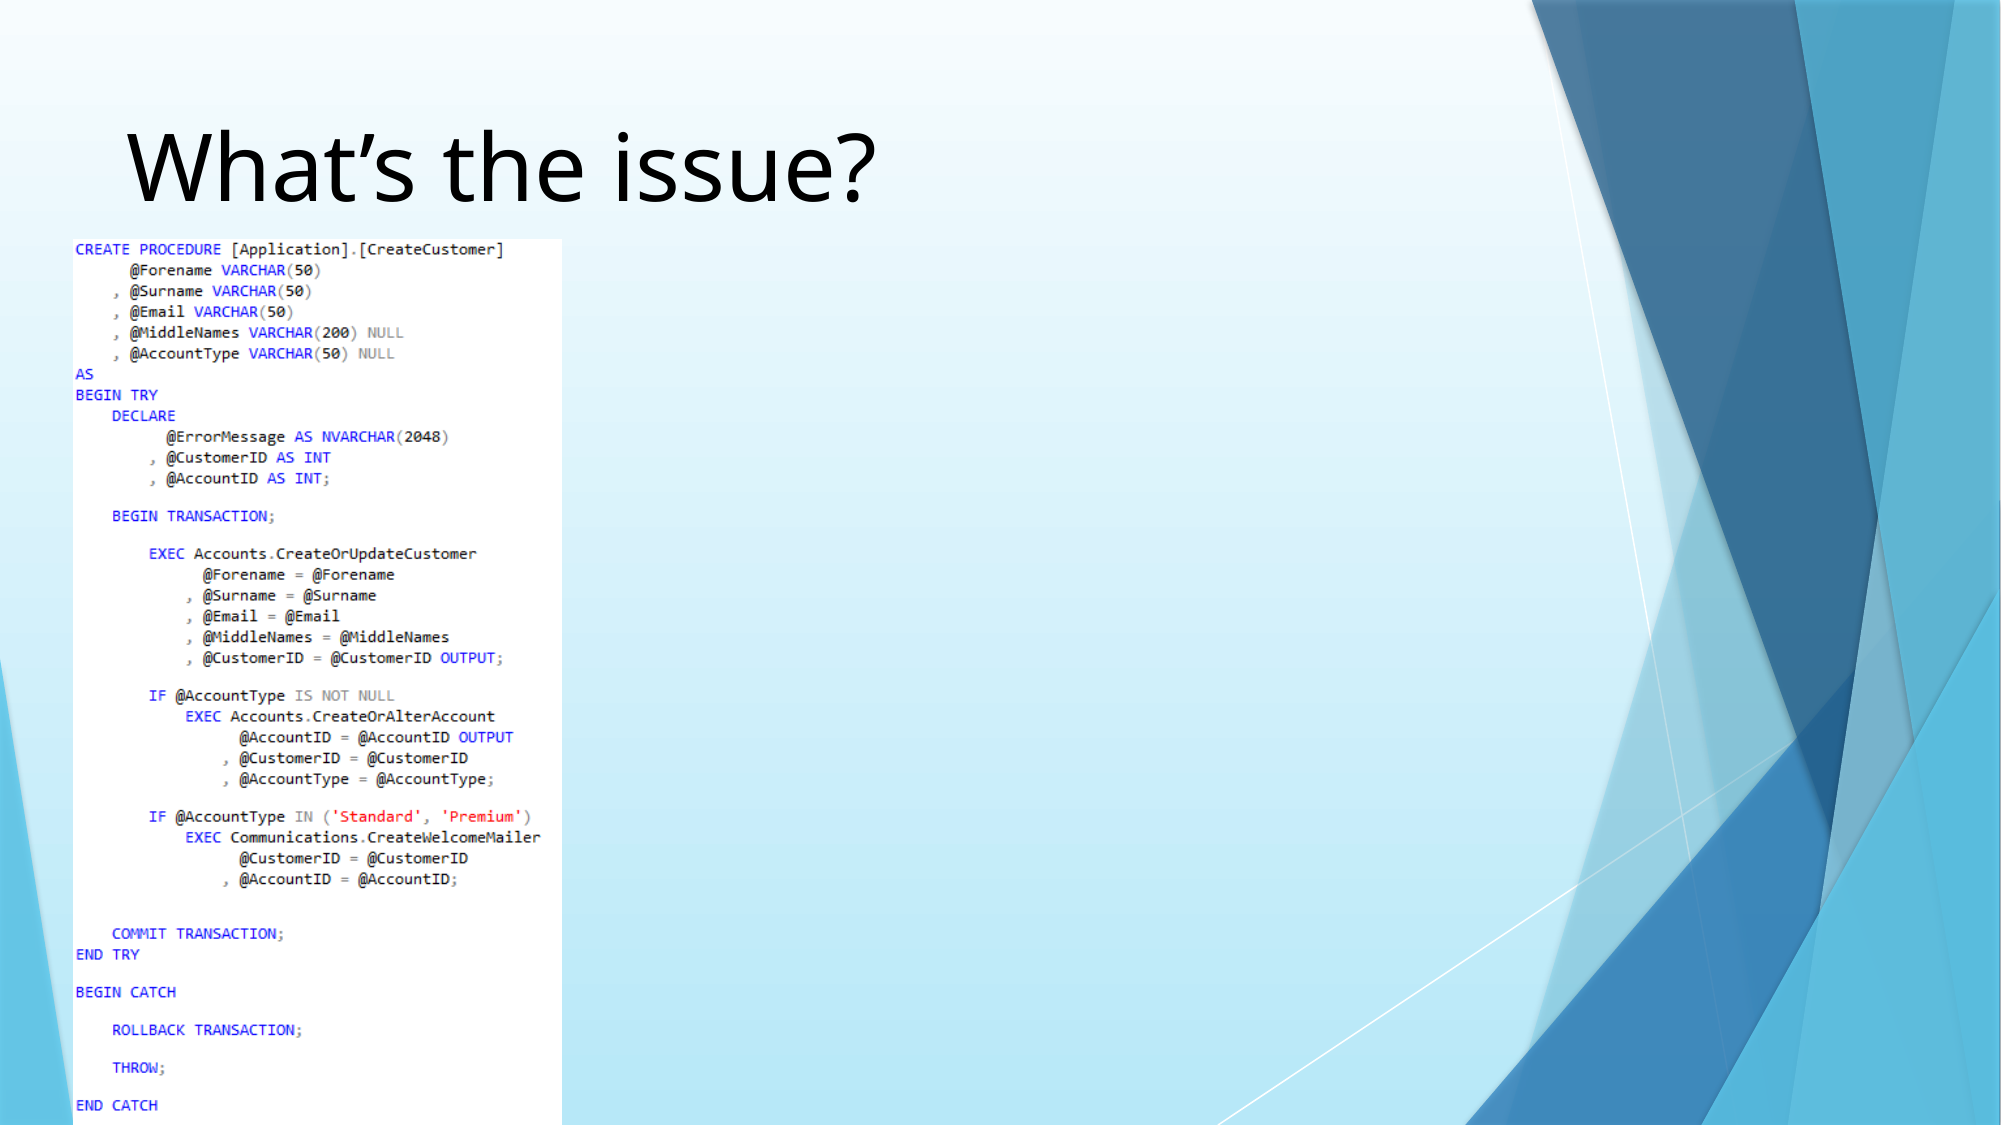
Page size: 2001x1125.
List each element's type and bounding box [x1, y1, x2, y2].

text_box [0, 0, 2000, 1125]
picture [72, 238, 562, 1125]
